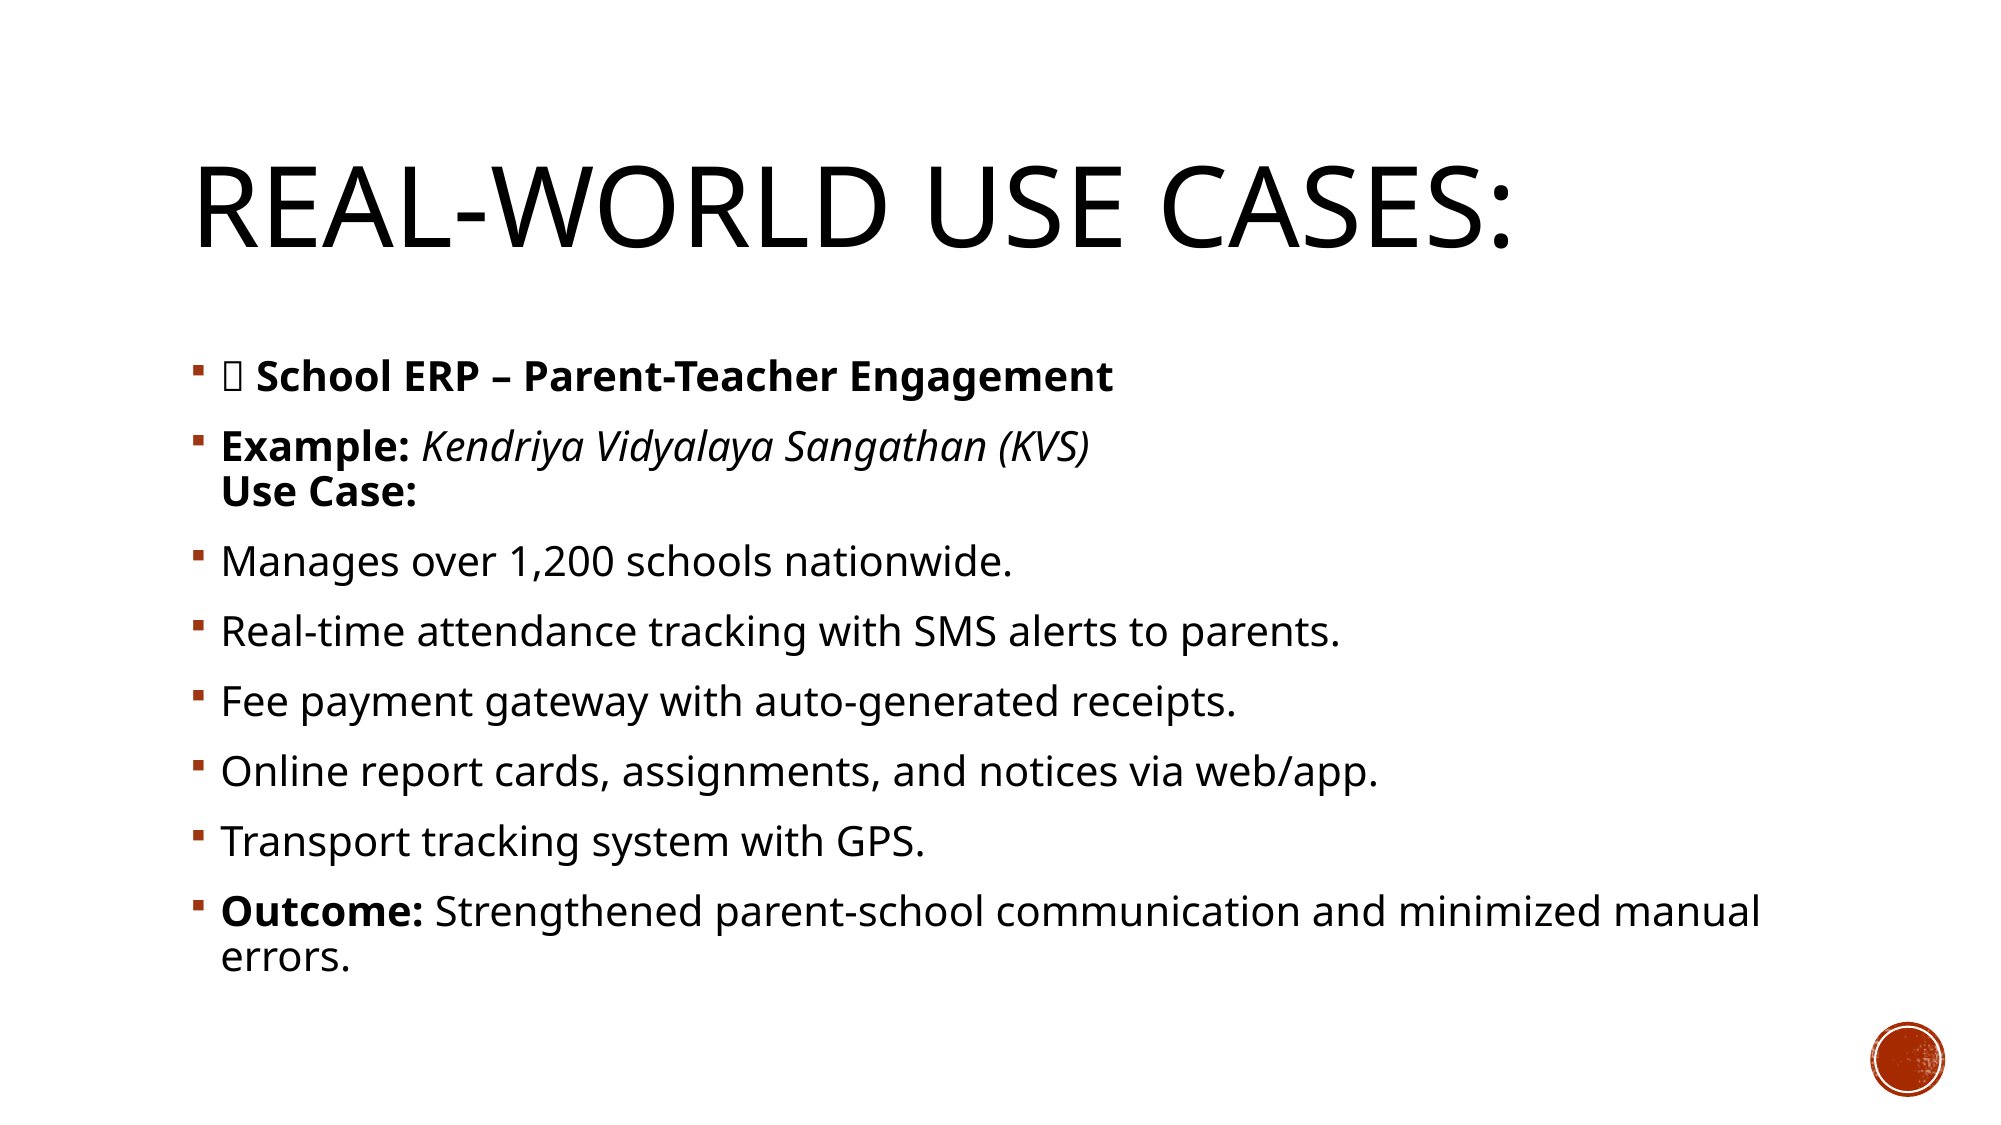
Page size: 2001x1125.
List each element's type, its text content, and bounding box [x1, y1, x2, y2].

list 🏫 School ERP – Parent-Teacher Engagement Example: Kendriya Vidyalaya Sangathan (KVS) Use Case: Manages over 1,200 schools nationwide. Real-time attendance tracking with SMS alerts to parents. Fee payment gateway with auto-generated receipts. Online report cards, assignments, and notices via web/app. Transport tracking system with GPS. Outcome: Strengthened parent-school communication and minimized manual errors. [175, 348, 1826, 1013]
title Real-world use cases: [175, 79, 1826, 344]
